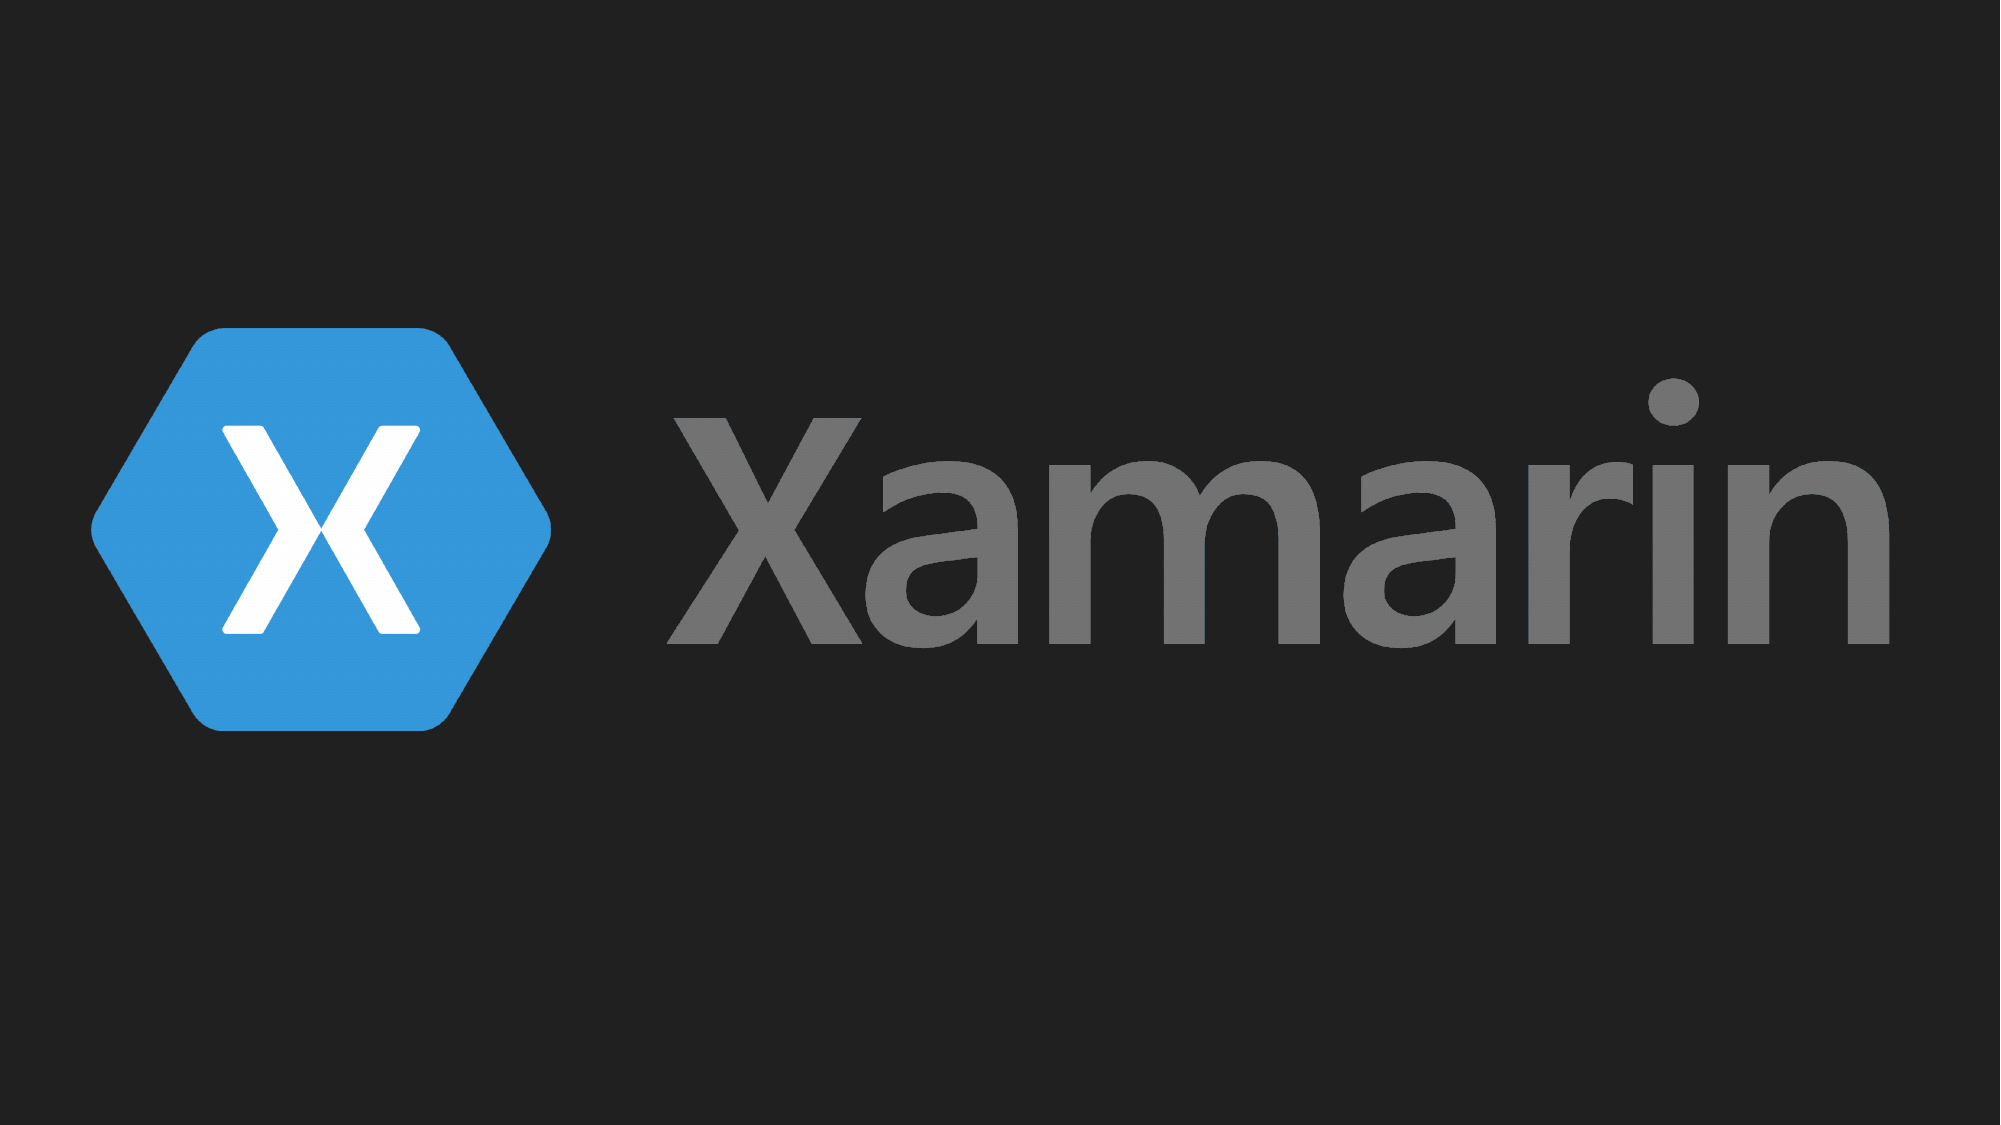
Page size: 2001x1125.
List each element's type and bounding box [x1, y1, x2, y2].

picture [82, 295, 1902, 781]
